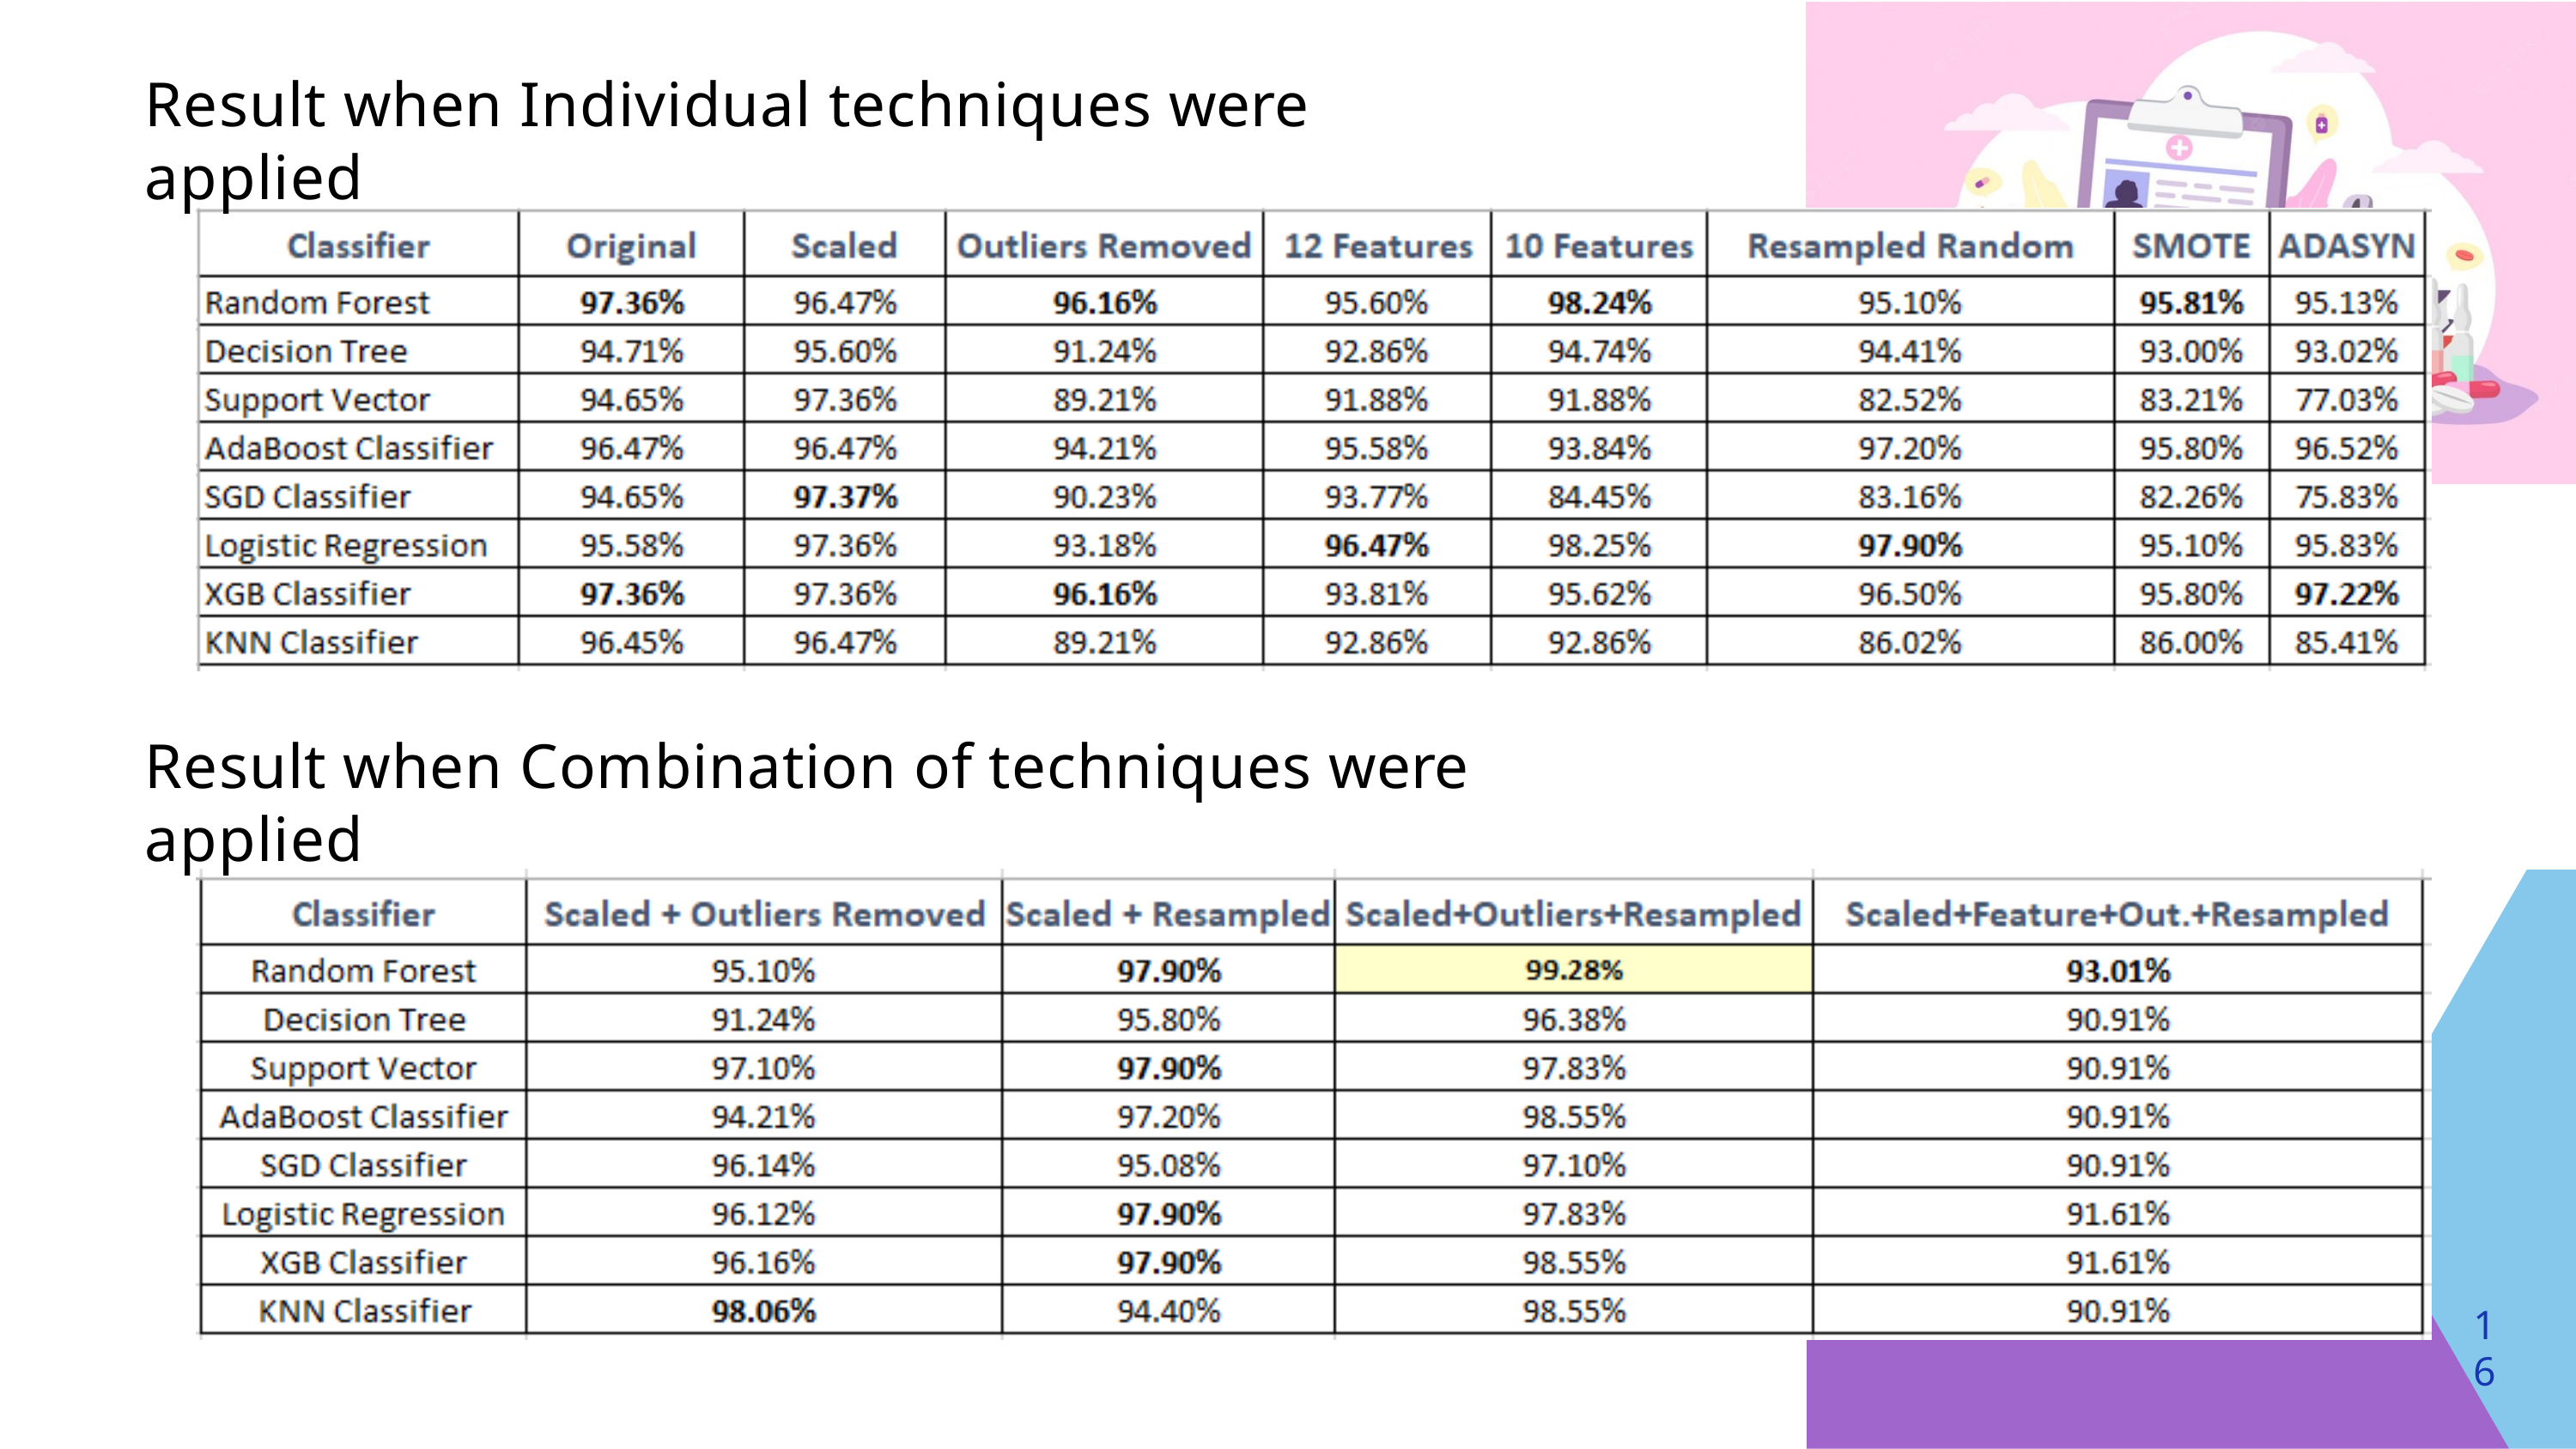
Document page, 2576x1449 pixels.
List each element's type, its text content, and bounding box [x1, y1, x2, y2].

picture [196, 869, 2433, 1341]
title Result when Individual techniques were applied [143, 64, 190, 308]
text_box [1806, 869, 2576, 1449]
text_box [196, 1, 2576, 671]
text_box Result when Combination of techniques were applied [143, 725, 1626, 874]
